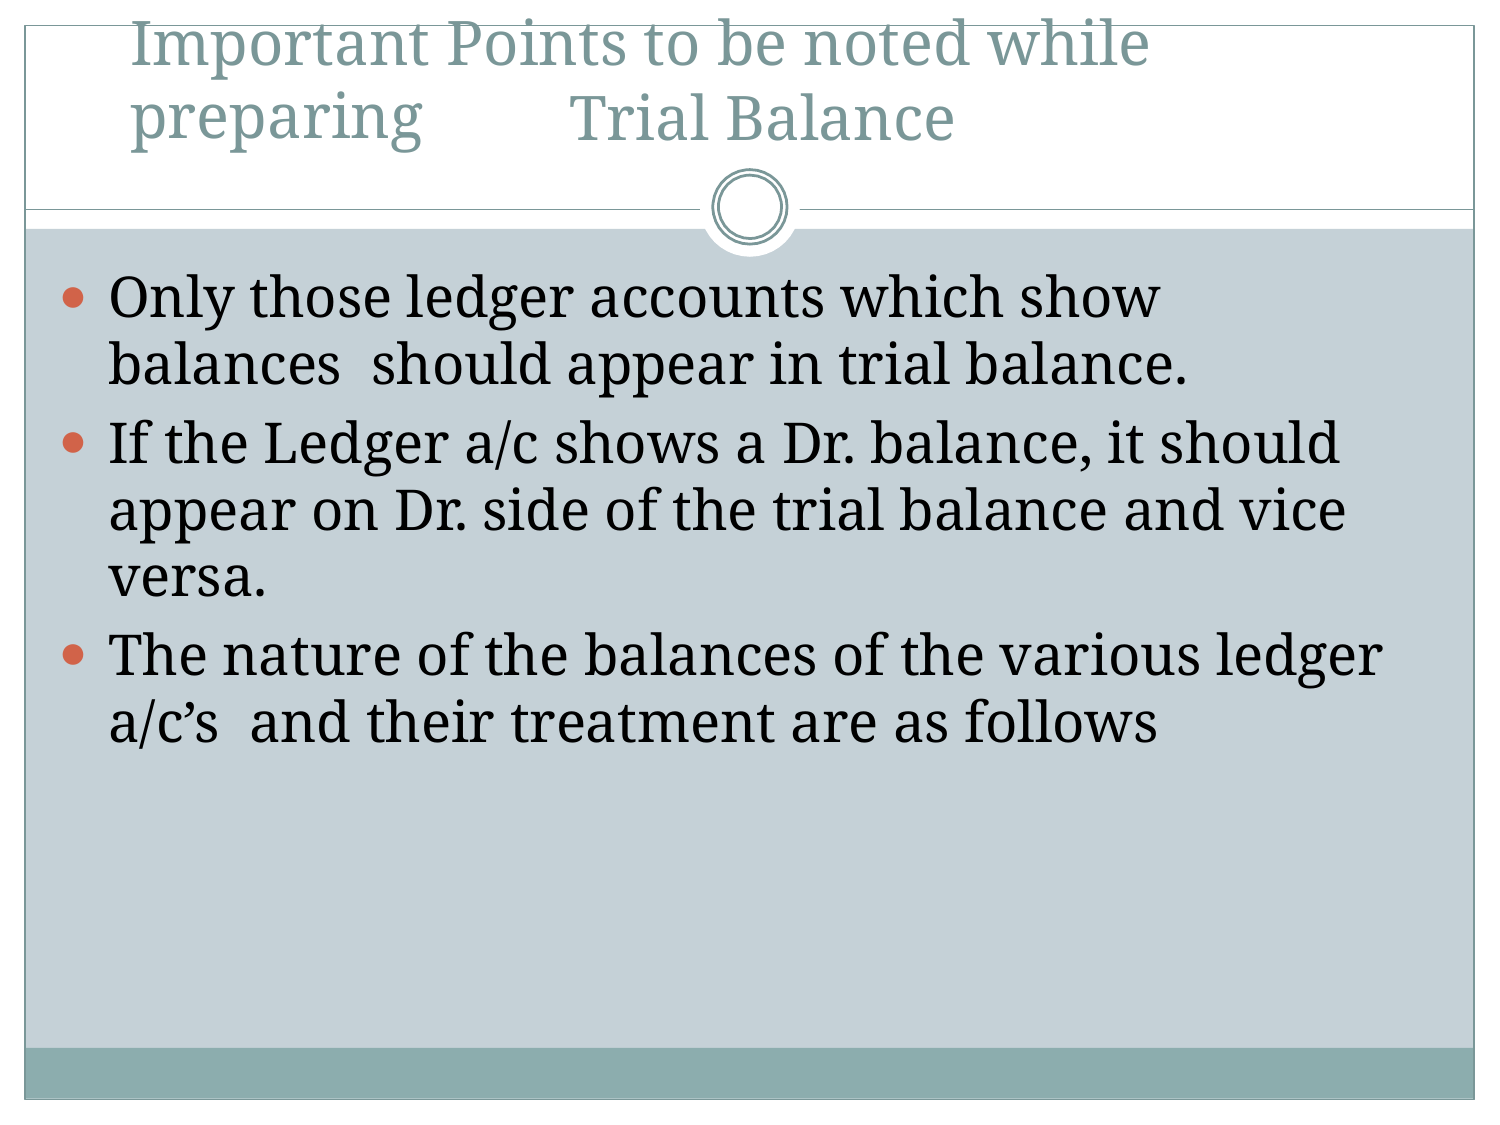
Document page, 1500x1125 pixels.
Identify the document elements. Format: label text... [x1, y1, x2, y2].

title Important Points to be noted while preparing [128, 1, 1370, 76]
text_box Trial Balance Only those ledger accounts which show balances should appear in trial balance. If the Ledger a/c shows a Dr. balance, it should appear on Dr. side of the trial balance and vice versa. The nature of the balances of the various ledger a/c’s and their treatment are as follows [56, 76, 1419, 754]
